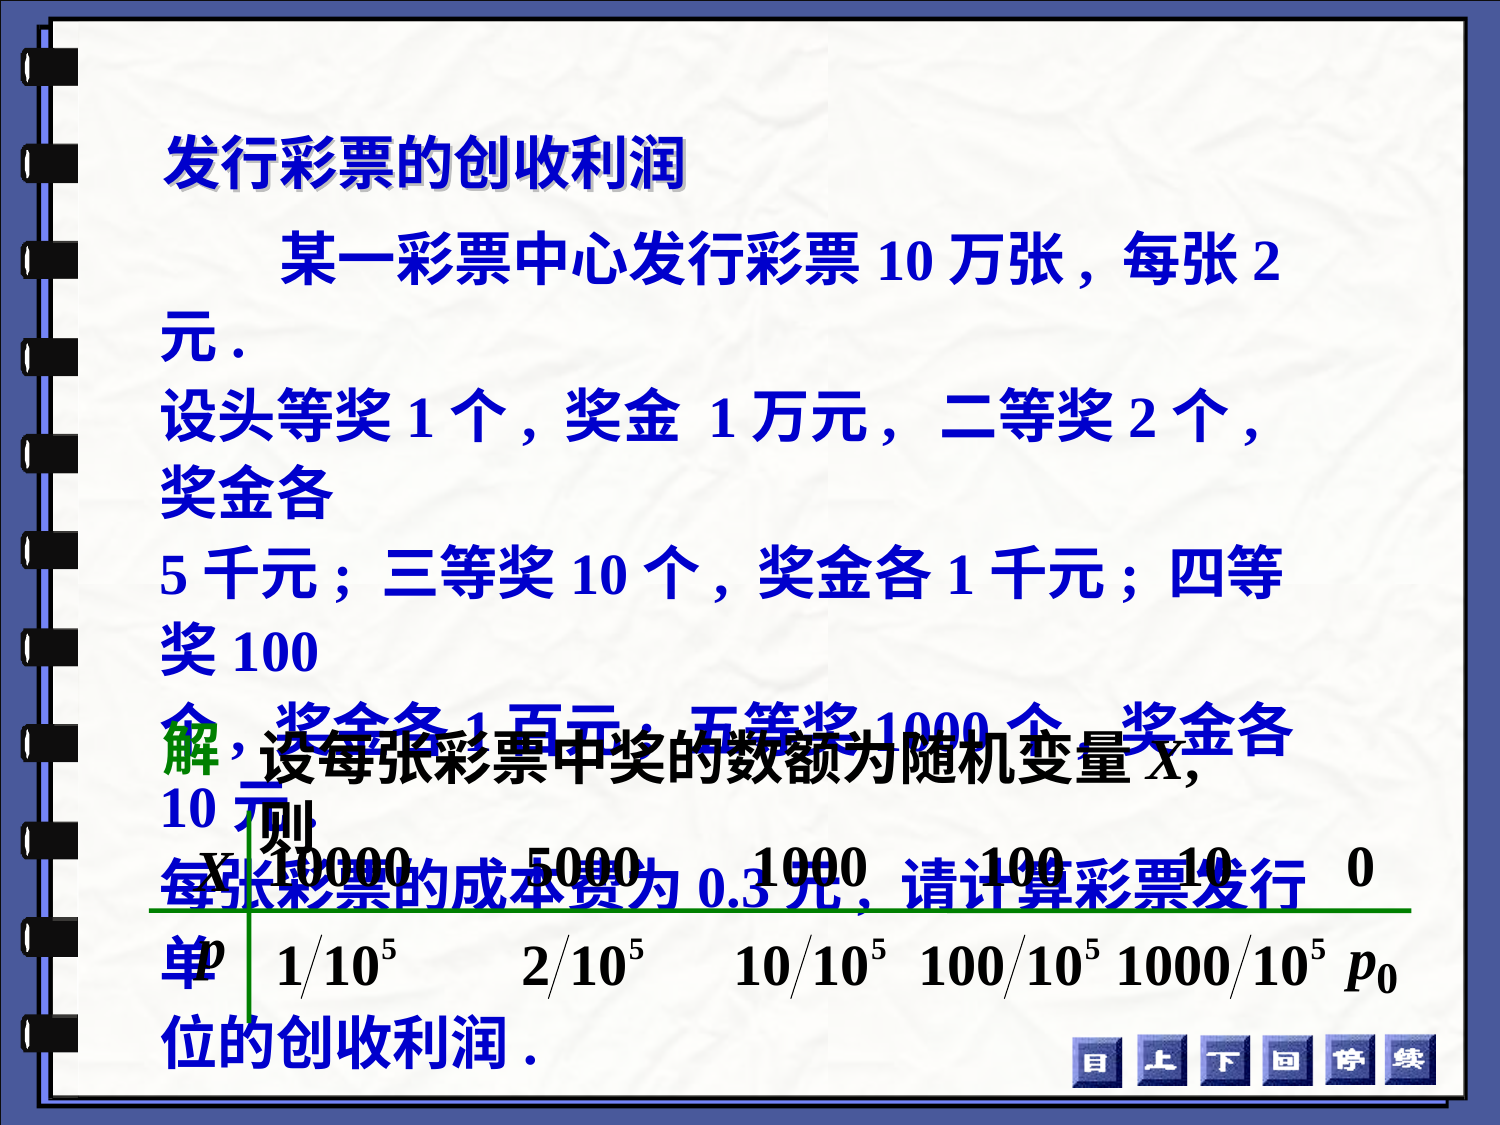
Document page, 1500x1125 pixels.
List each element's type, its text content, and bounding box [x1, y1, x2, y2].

picture [1063, 1028, 1436, 1088]
text_box 某一彩票中心发行彩票10万张, 每张2元. 设头等奖1个, 奖金 1万元, 二等奖2个, 奖金各 5千元; 三等奖10个, 奖金各1千元; 四等奖100 个, 奖金各1百元; 五等奖1000个, 奖金各10元. 每张彩票的成本费为0.3元, 请计算彩票发行单 位的创收利润. [144, 1028, 1341, 1084]
text_box 解 [147, 704, 237, 790]
text_box 某一彩票中心发行彩票10万张, 每张2元. 设头等奖1个, 奖金 1万元, 二等奖2个, 奖金各 5千元; 三等奖10个, 奖金各1千元; 四等奖100 个, 奖金各1百元; 五等奖1000个, 奖金各10元. 每张彩票的成本费为0.3元, 请计算彩票发行单 位的创收利润. [144, 207, 1341, 812]
picture [53, 21, 1465, 1098]
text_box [148, 810, 1412, 1024]
title 发行彩票的创收利润 [147, 113, 739, 207]
text_box 设每张彩票中奖的数额为随机变量X, 则 [244, 713, 1284, 808]
